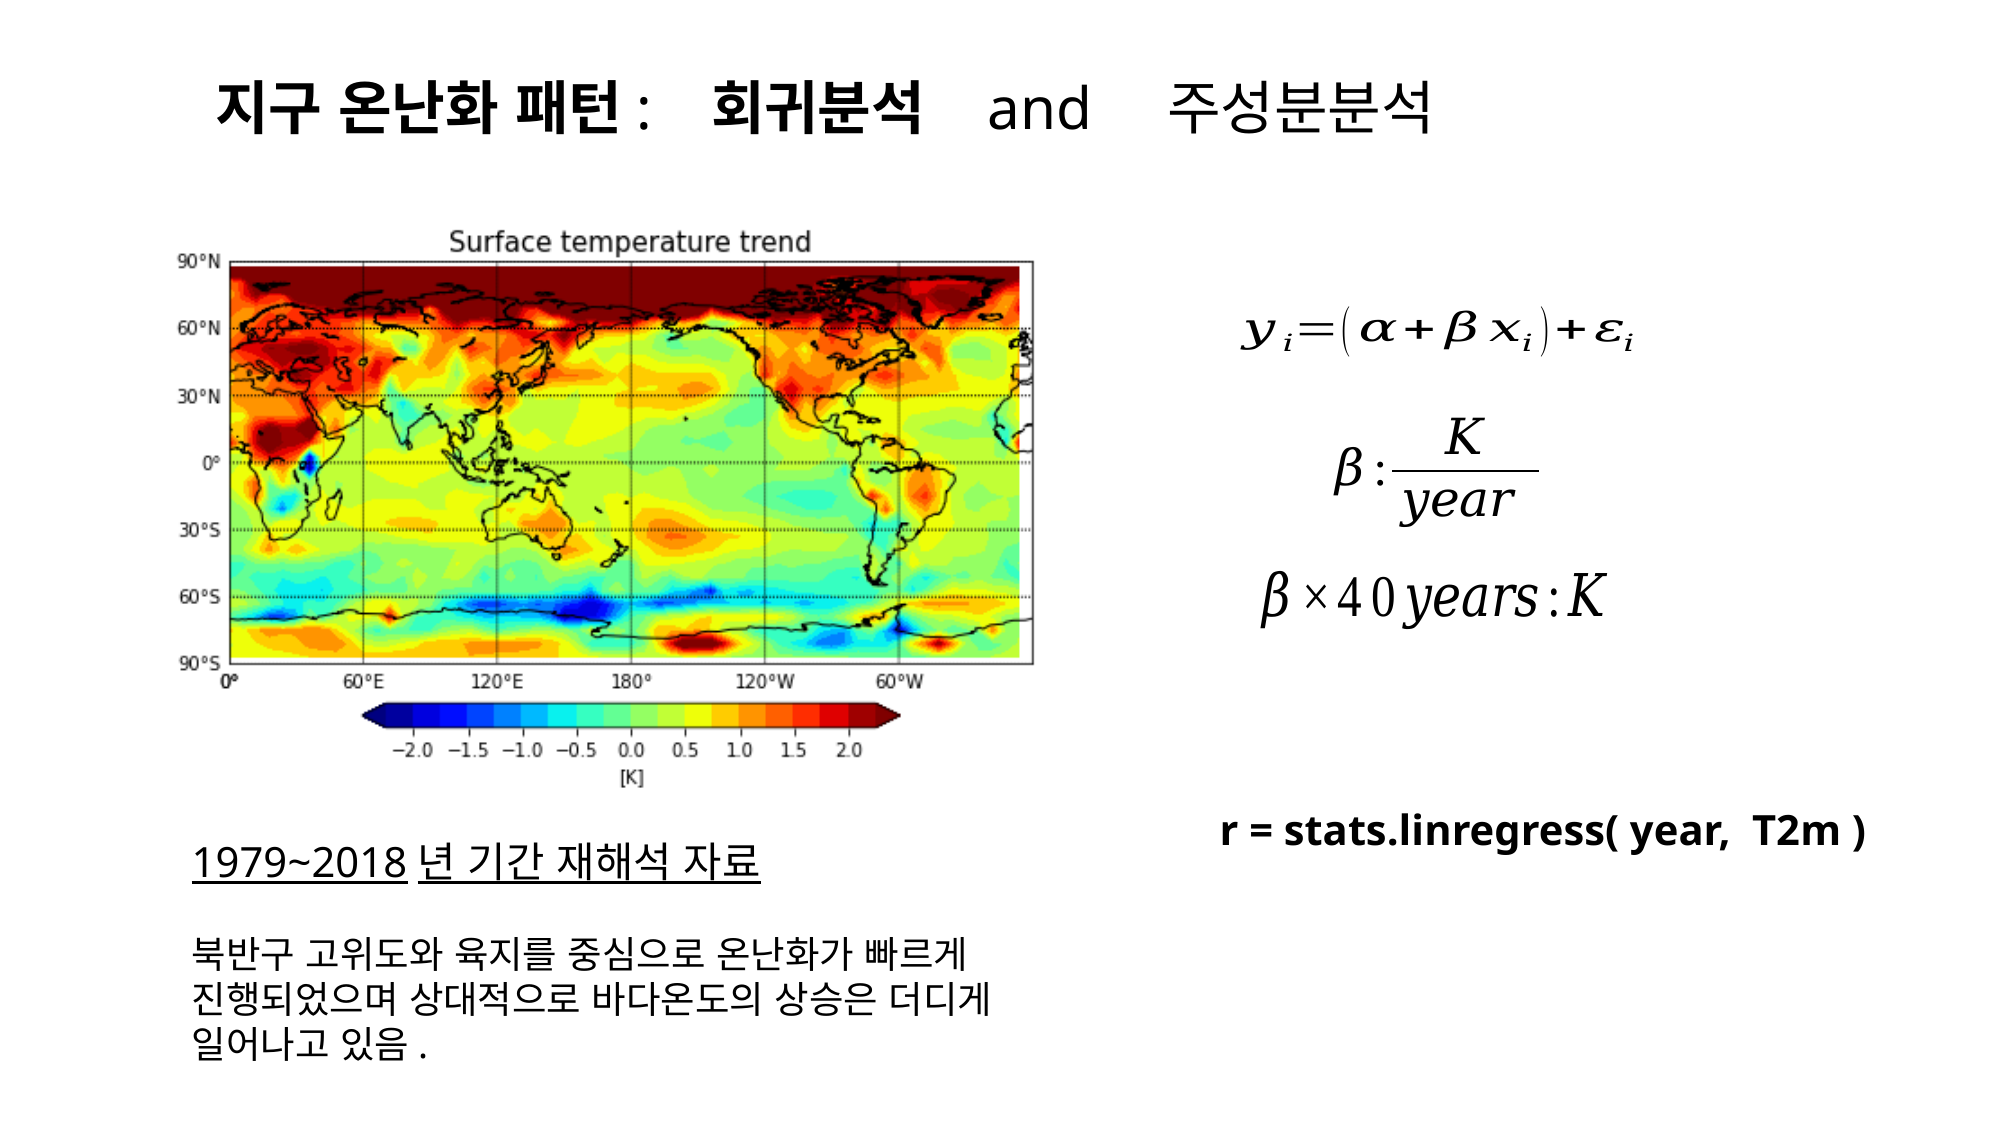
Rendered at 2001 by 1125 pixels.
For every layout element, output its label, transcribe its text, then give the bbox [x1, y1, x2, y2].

title 지구 온난화 패턴: 회귀분석 and 주성분분석 [200, 43, 1914, 178]
text_box 1979~2018년 기간 재해석 자료 북반구 고위도와 육지를 중심으로 온난화가 빠르게 진행되었으며 상대적으로 바다온도의 상승은 더디게 일어나고 있음. [176, 828, 1112, 1074]
picture [163, 218, 1045, 797]
text_box r = stats.linregress( year, T2m ) [1204, 796, 1882, 862]
